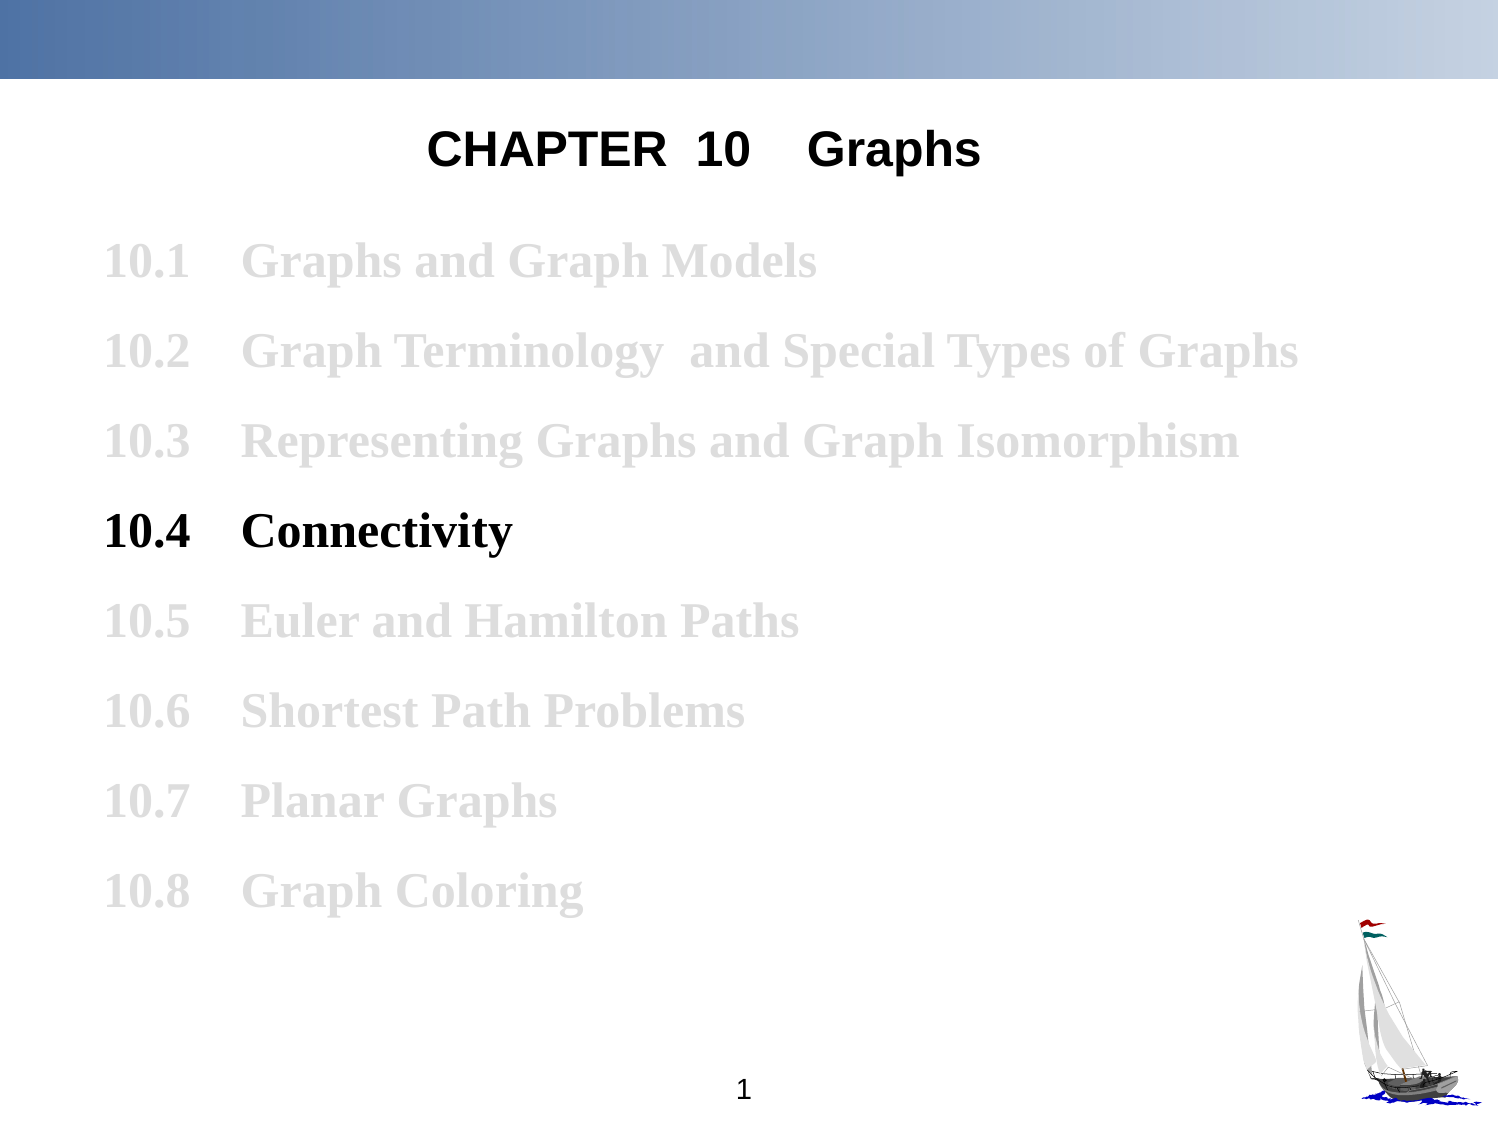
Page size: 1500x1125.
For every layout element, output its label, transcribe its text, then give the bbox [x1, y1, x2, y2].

slide_number 1 [666, 1049, 768, 1125]
text_box 10.1 Graphs and Graph Models 10.2 Graph Terminology and Special Types of Graphs 10.3 Representing Graphs and Graph Isomorphism 10.4 Connectivity 10.5 Euler and Hamilton Paths 10.6 Shortest Path Problems 10.7 Planar Graphs 10.8 Graph Coloring [88, 219, 1483, 925]
picture [0, 0, 1500, 79]
text_box CHAPTER 10 Graphs [29, 109, 1392, 185]
